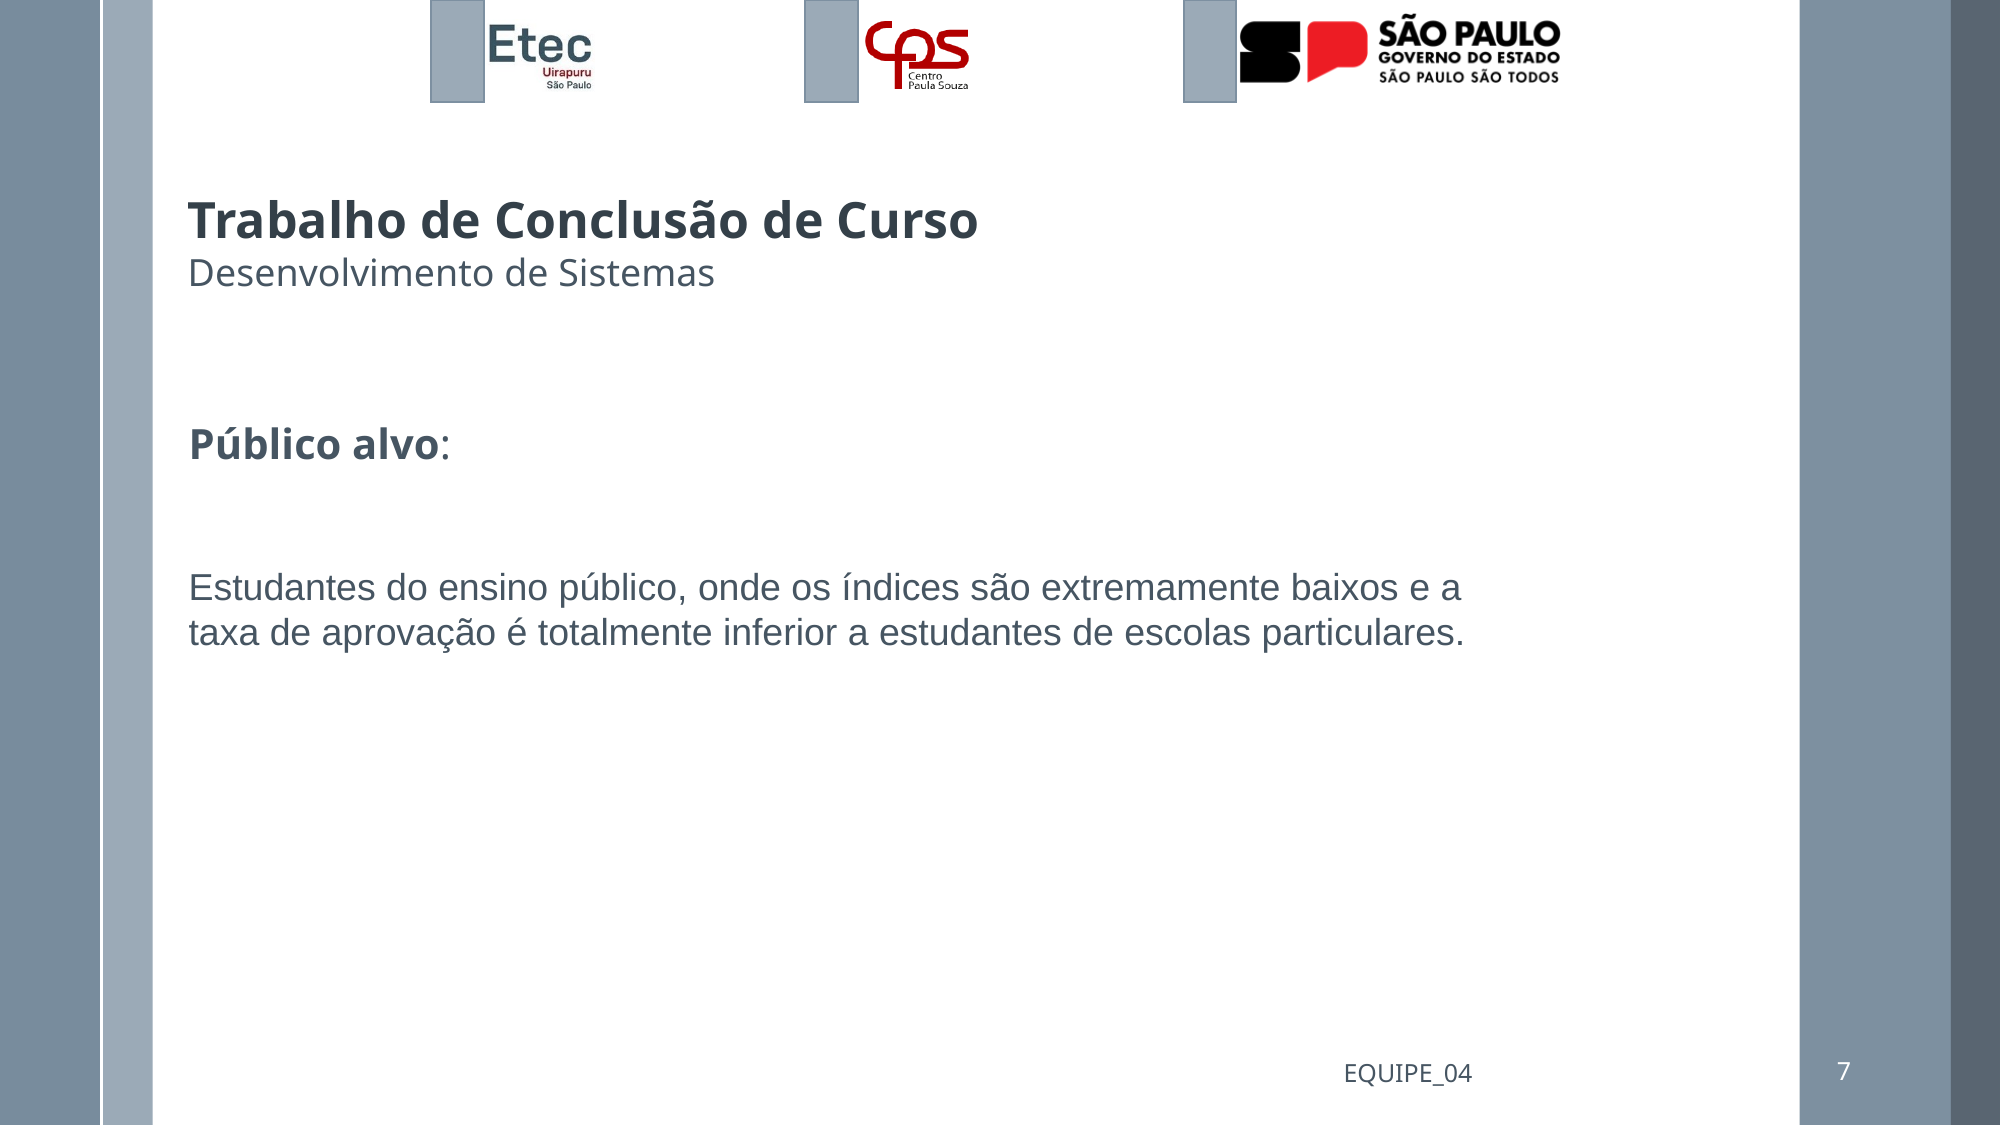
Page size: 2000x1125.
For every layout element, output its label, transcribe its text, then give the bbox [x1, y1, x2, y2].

footer Equipe_04 [1082, 1042, 1734, 1103]
text_box Desenvolvimento de Sistemas [172, 246, 824, 345]
slide_number 7 [1766, 1042, 1867, 1103]
text_box Público alvo: Estudantes do ensino público, onde os índices são extremamente baixos e a taxa de aprovação é totalmente inferior a estudantes de escolas particulares. [173, 416, 1550, 809]
text_box Trabalho de Conclusão de Curso [172, 137, 1223, 258]
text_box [431, 0, 1566, 102]
